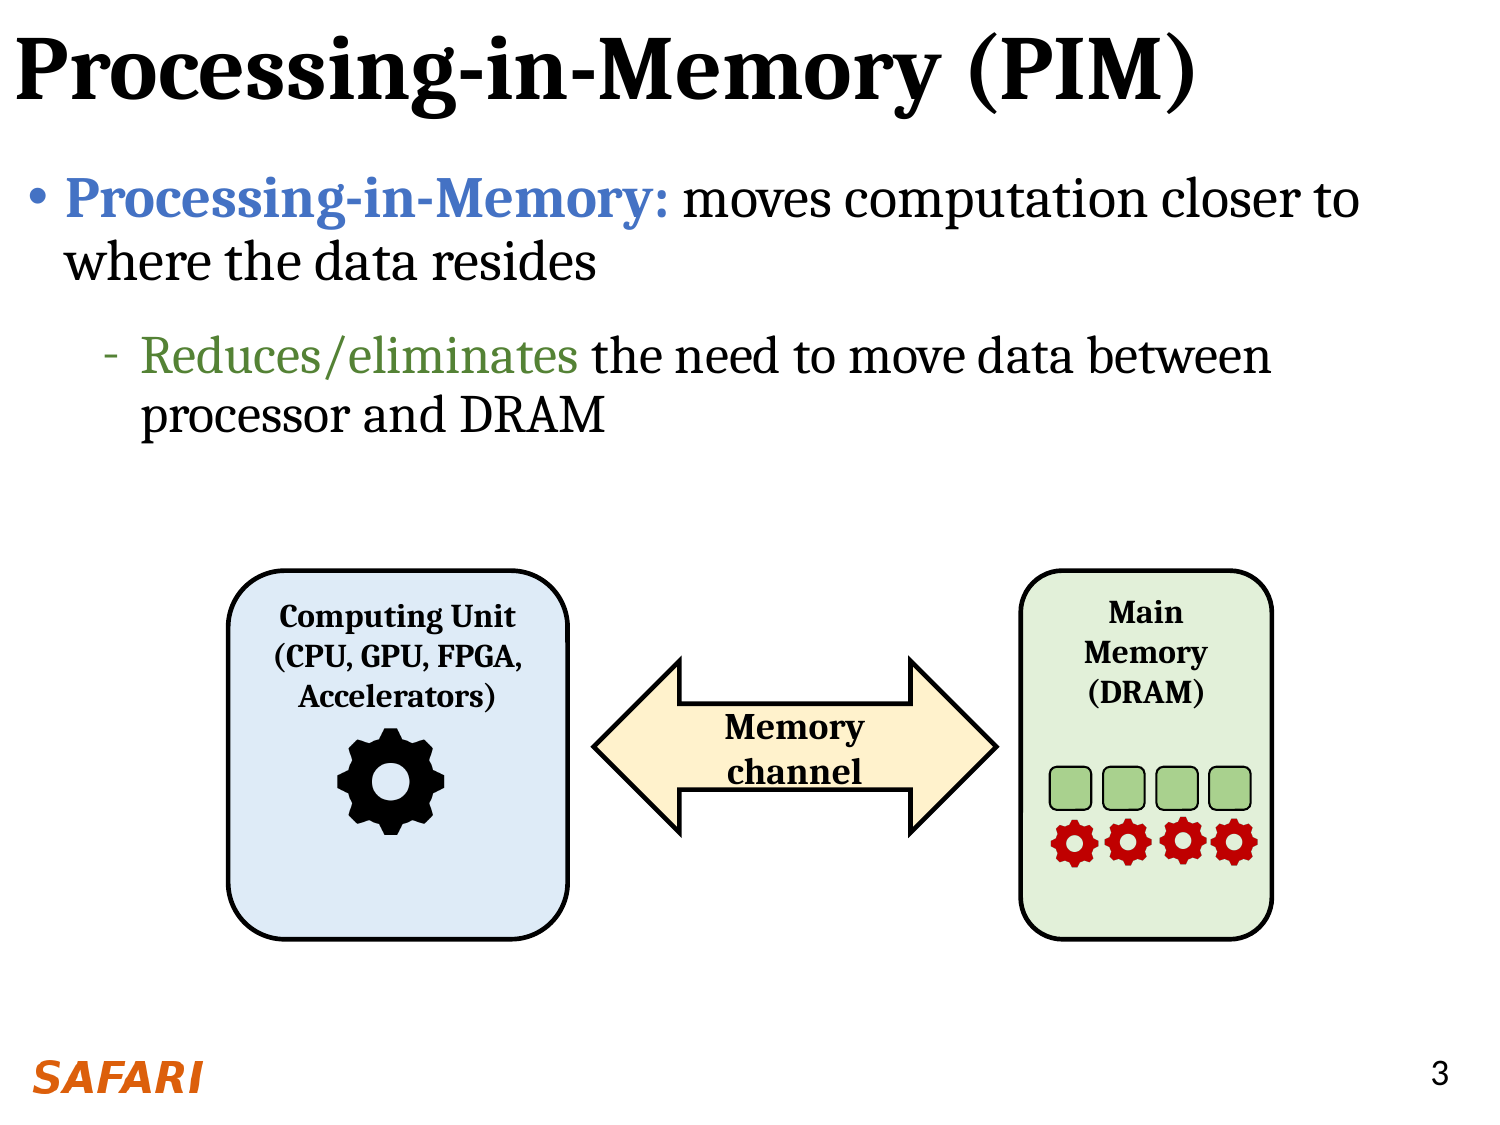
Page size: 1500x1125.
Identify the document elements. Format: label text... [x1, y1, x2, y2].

picture [315, 706, 466, 857]
text_box Computing Unit (CPU, GPU, FPGA, Accelerators) [227, 569, 569, 941]
text_box 3 [901, 1040, 1465, 1101]
picture [1041, 807, 1267, 877]
list Processing-in-Memory: moves computation closer to where the data resides Reduces/eliminates the need to move data between processor and DRAM [12, 136, 1488, 541]
text_box [1208, 765, 1252, 809]
picture [31, 1051, 209, 1104]
text_box Memory channel [592, 658, 998, 836]
title Processing-in-Memory (PIM) [0, 13, 1475, 135]
text_box [1048, 765, 1093, 810]
text_box [1155, 765, 1199, 807]
text_box [1102, 765, 1146, 809]
text_box Main Memory (DRAM) [1019, 569, 1273, 941]
